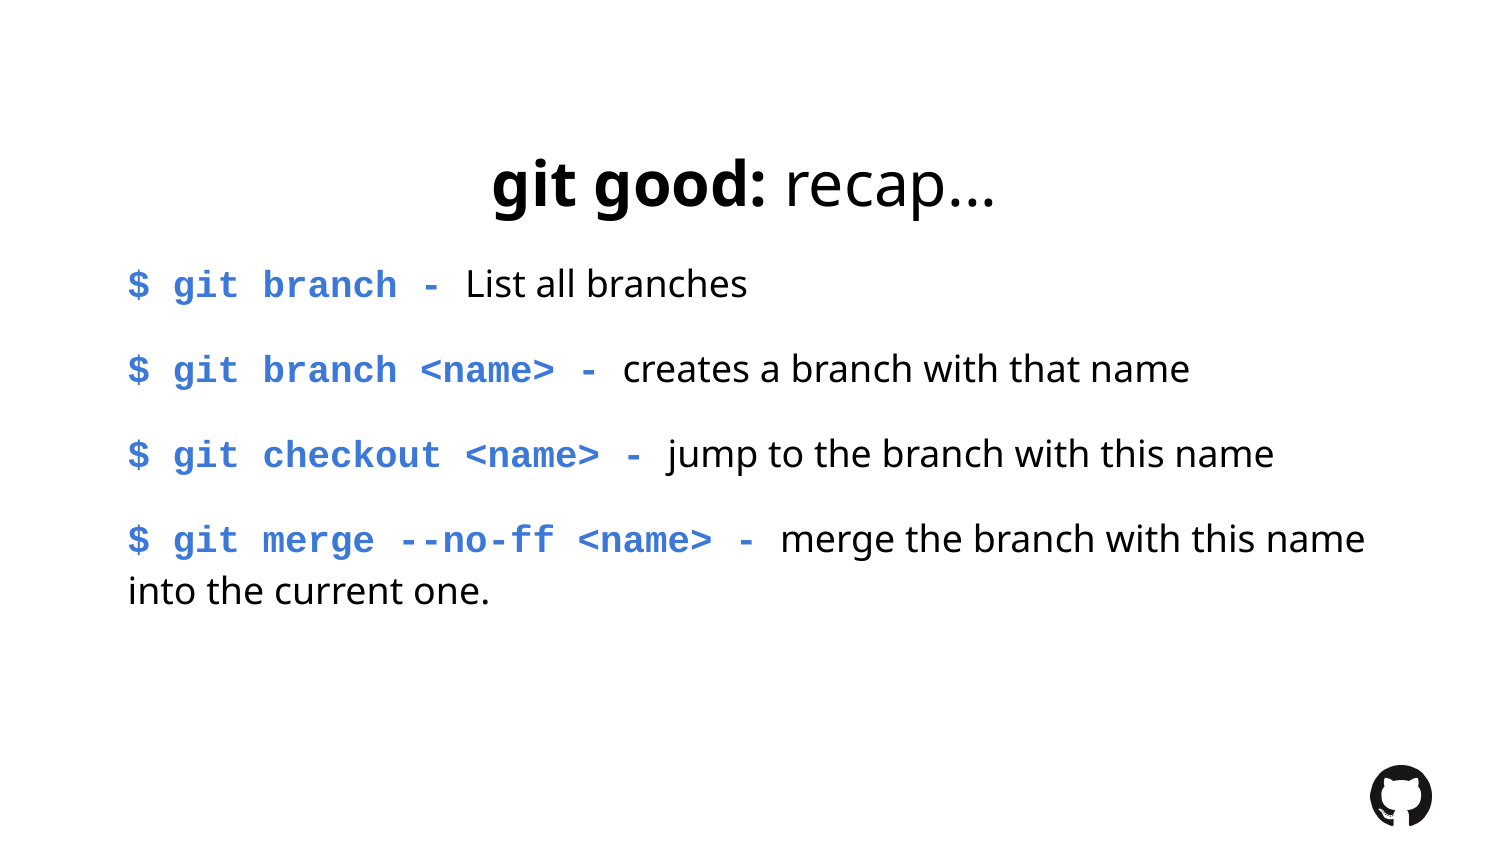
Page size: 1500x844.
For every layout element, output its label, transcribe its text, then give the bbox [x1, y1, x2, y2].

picture [1370, 764, 1433, 827]
list $ git branch - List all branches $ git branch <name> - creates a branch with that name $ git checkout <name> - jump to the branch with this name $ git merge --no-ff <name> - merge the branch with this name into the current one. [112, 238, 1454, 715]
title git good: recap... [46, 128, 1444, 223]
